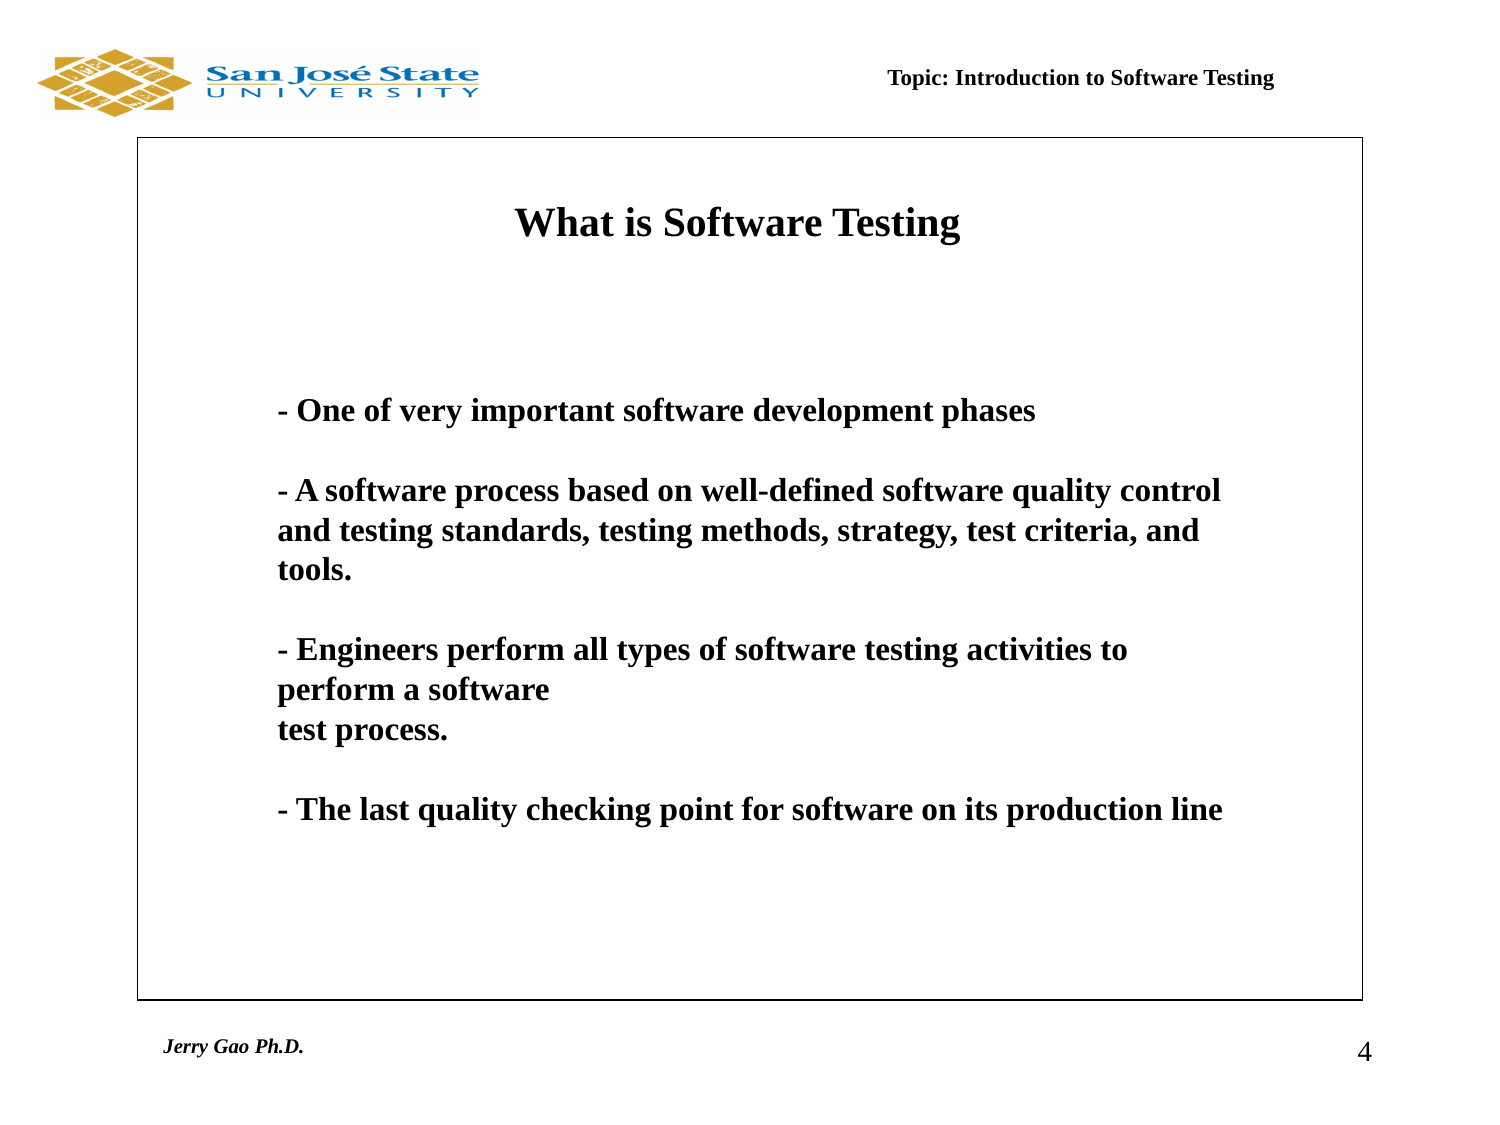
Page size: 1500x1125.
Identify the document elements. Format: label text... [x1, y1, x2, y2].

text_box Topic: Introduction to Software Testing [824, 52, 1338, 100]
picture [37, 49, 480, 117]
text_box Jerry Gao Ph.D. [148, 1025, 320, 1065]
slide_number 4 [1074, 1025, 1388, 1100]
text_box [137, 137, 1363, 1000]
